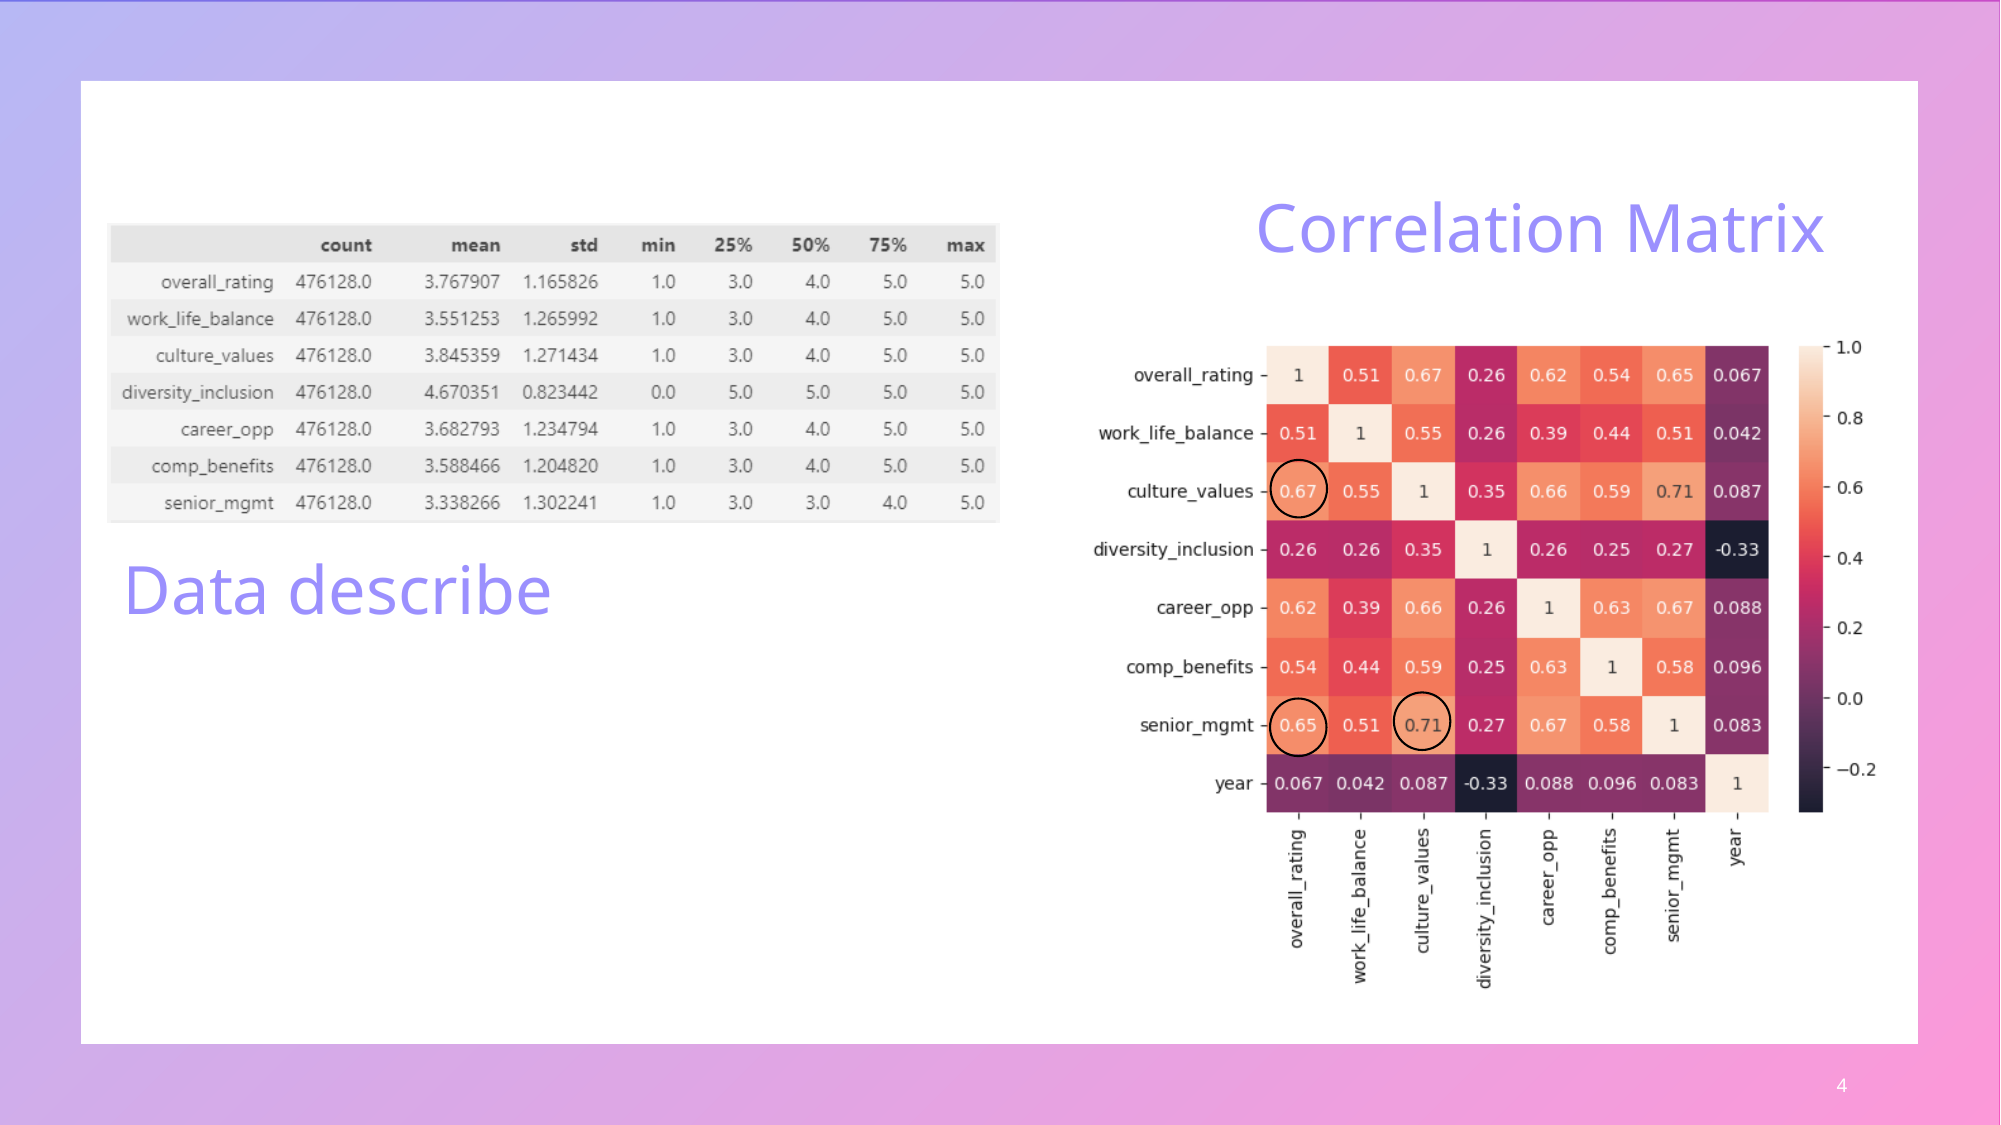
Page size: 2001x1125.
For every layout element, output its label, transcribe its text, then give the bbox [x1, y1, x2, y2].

text_box Correlation Matrix [1240, 161, 1863, 275]
text_box [0, 0, 2000, 1125]
picture [1086, 336, 1880, 997]
slide_number 4 [1412, 1054, 1863, 1115]
picture [107, 223, 1000, 523]
title Data describe [107, 523, 730, 637]
text_box [82, 82, 1918, 1043]
